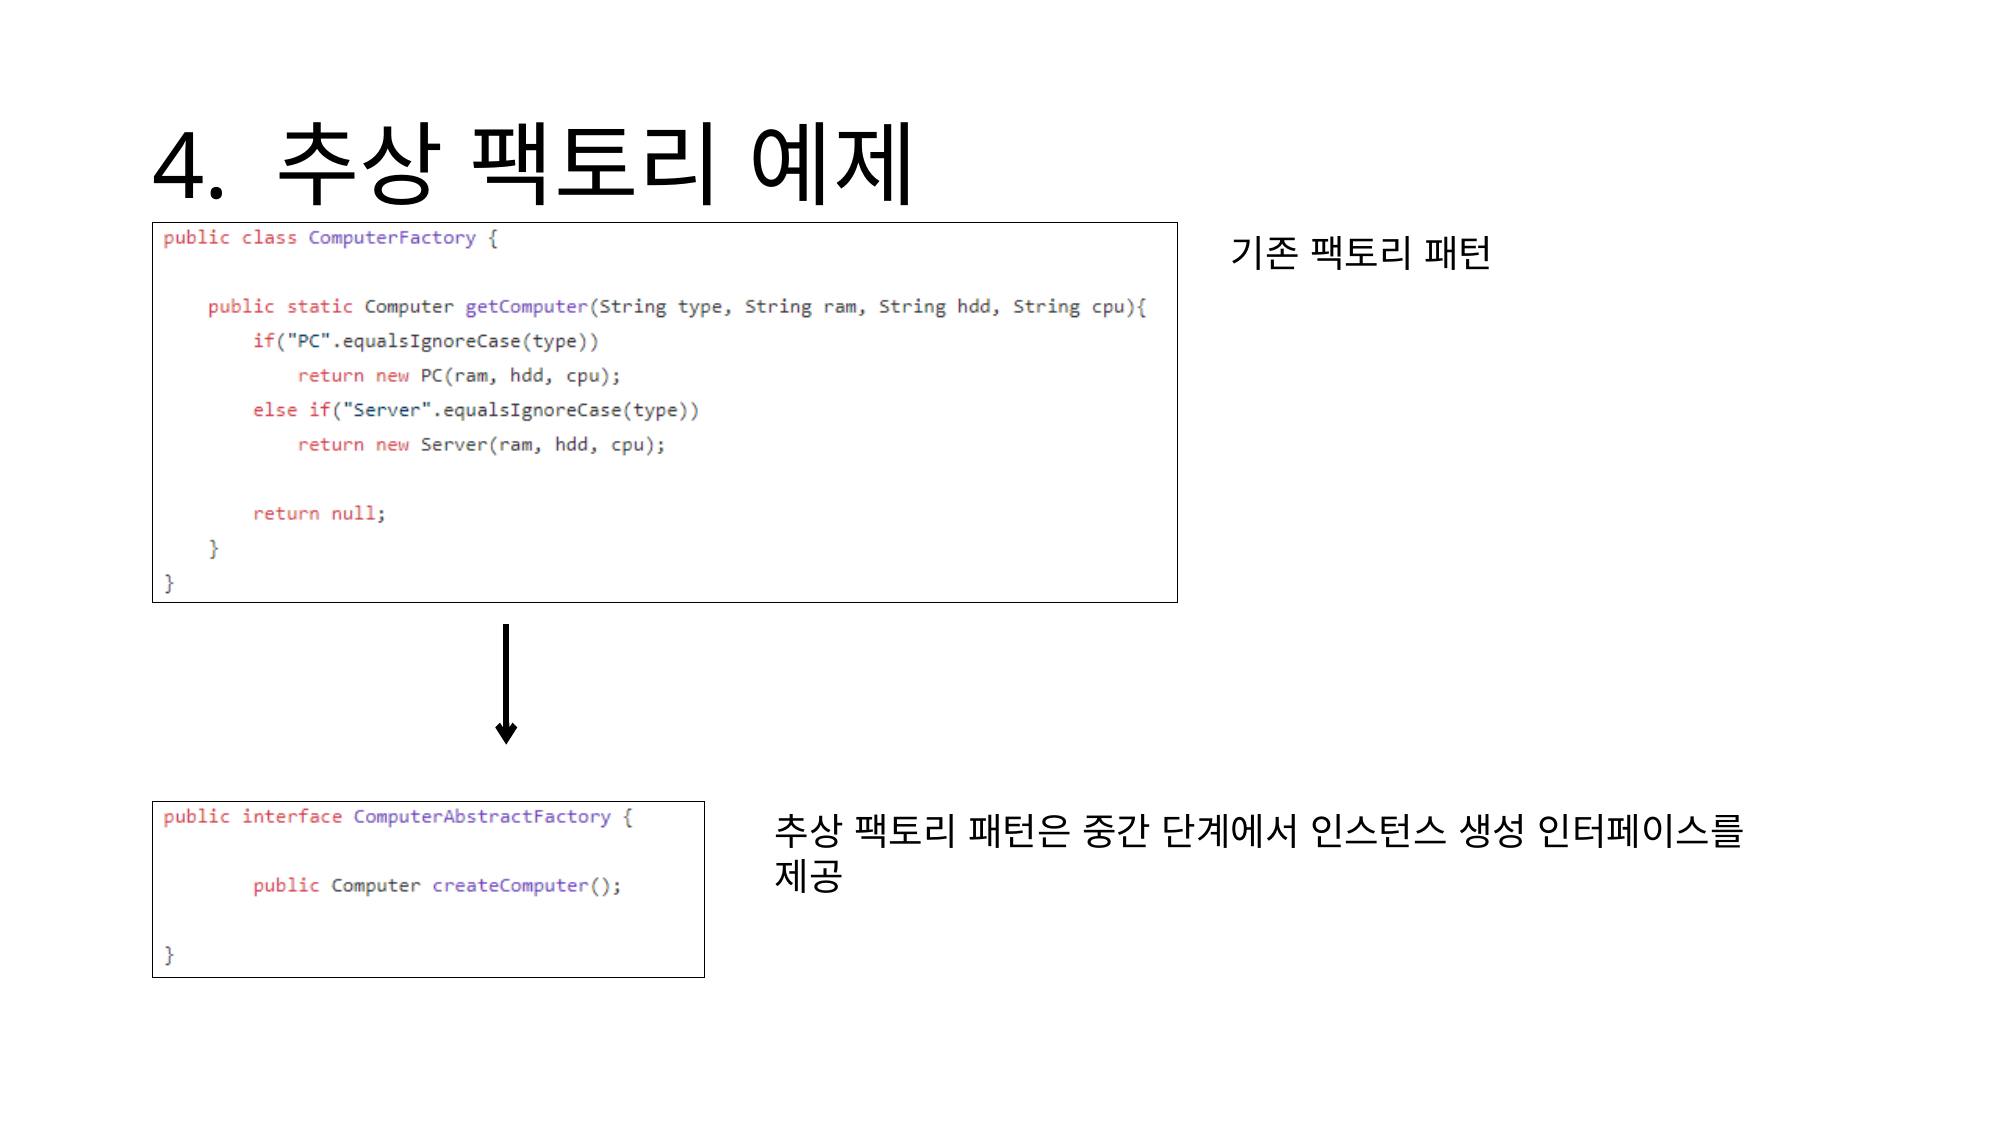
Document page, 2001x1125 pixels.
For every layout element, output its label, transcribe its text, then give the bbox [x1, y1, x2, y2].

title 4. 추상 팩토리 예제 [137, 59, 1905, 278]
picture [152, 800, 705, 978]
text_box 추상 팩토리 패턴은 중간 단계에서 인스턴스 생성 인터페이스를 제공 [760, 801, 1824, 906]
picture [152, 222, 1178, 603]
text_box 기존 팩토리 패턴 [1216, 222, 1574, 283]
